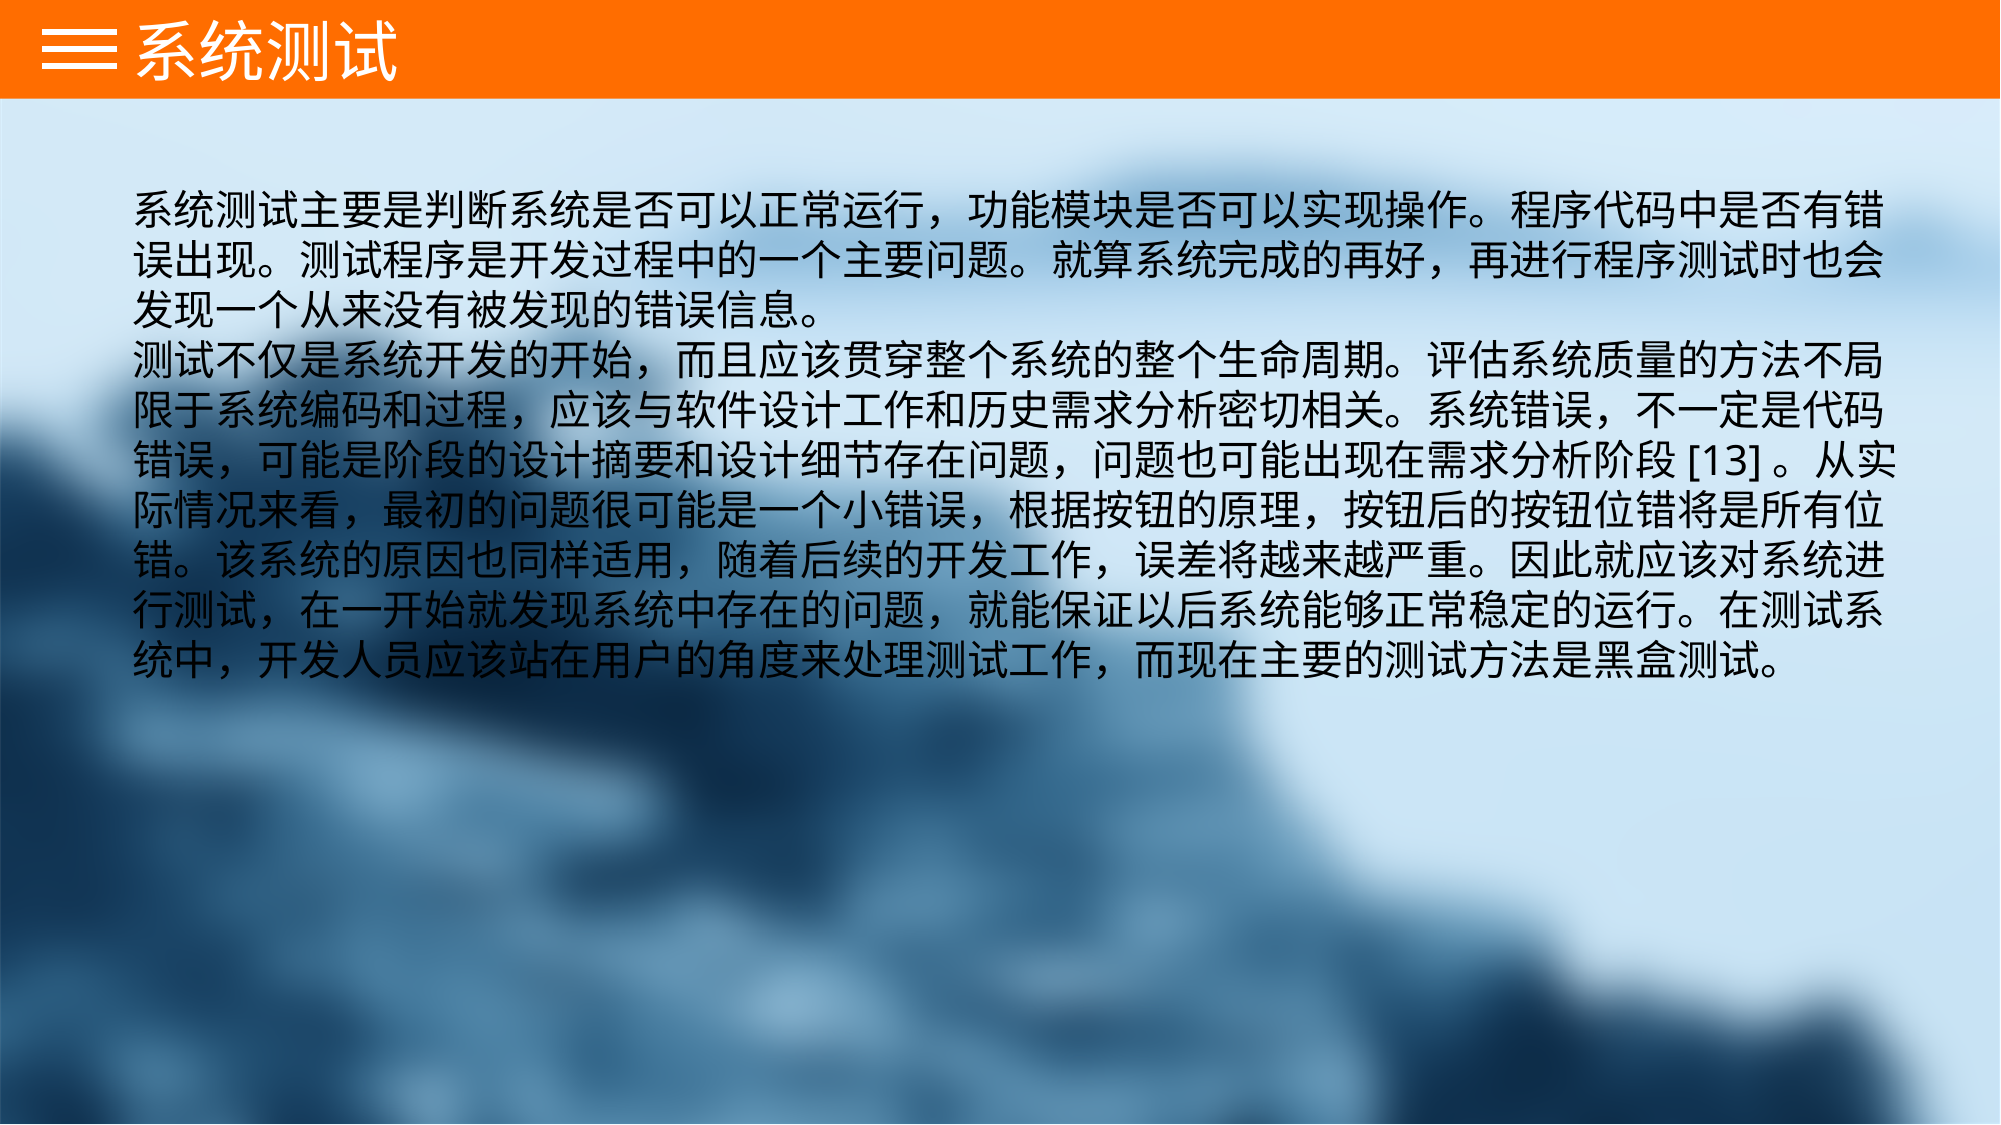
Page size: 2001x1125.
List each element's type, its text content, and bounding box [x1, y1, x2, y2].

text_box [0, 0, 2000, 100]
text_box 系统测试 [117, 2, 679, 98]
picture [0, 0, 2001, 1125]
text_box 系统测试主要是判断系统是否可以正常运行，功能模块是否可以实现操作。程序代码中是否有错误出现。测试程序是开发过程中的一个主要问题。就算系统完成的再好，再进行程序测试时也会发现一个从来没有被发现的错误信息。 测试不仅是系统开发的开始，而且应该贯穿整个系统的整个生命周期。评估系统质量的方法不局限于系统编码和过程，应该与软件设计工作和历史需求分析密切相关。系统错误，不一定是代码错误，可能是阶段的设计摘要和设计细节存在问题，问题也可能出现在需求分析阶段[13]。从实际情况来看，最初的问题很可能是一个小错误，根据按钮的原理，按钮后的按钮位错将是所有位错。该系统的原因也同样适用，随着后续的开发工作，误差将越来越严重。因此就应该对系统进行测试，在一开始就发现系统中存在的问题，就能保证以后系统能够正常稳定的运行。在测试系统中，开发人员应该站在用户的角度来处理测试工作，而现在主要的测试方法是黑盒测试。 [117, 126, 1925, 692]
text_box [42, 32, 118, 67]
